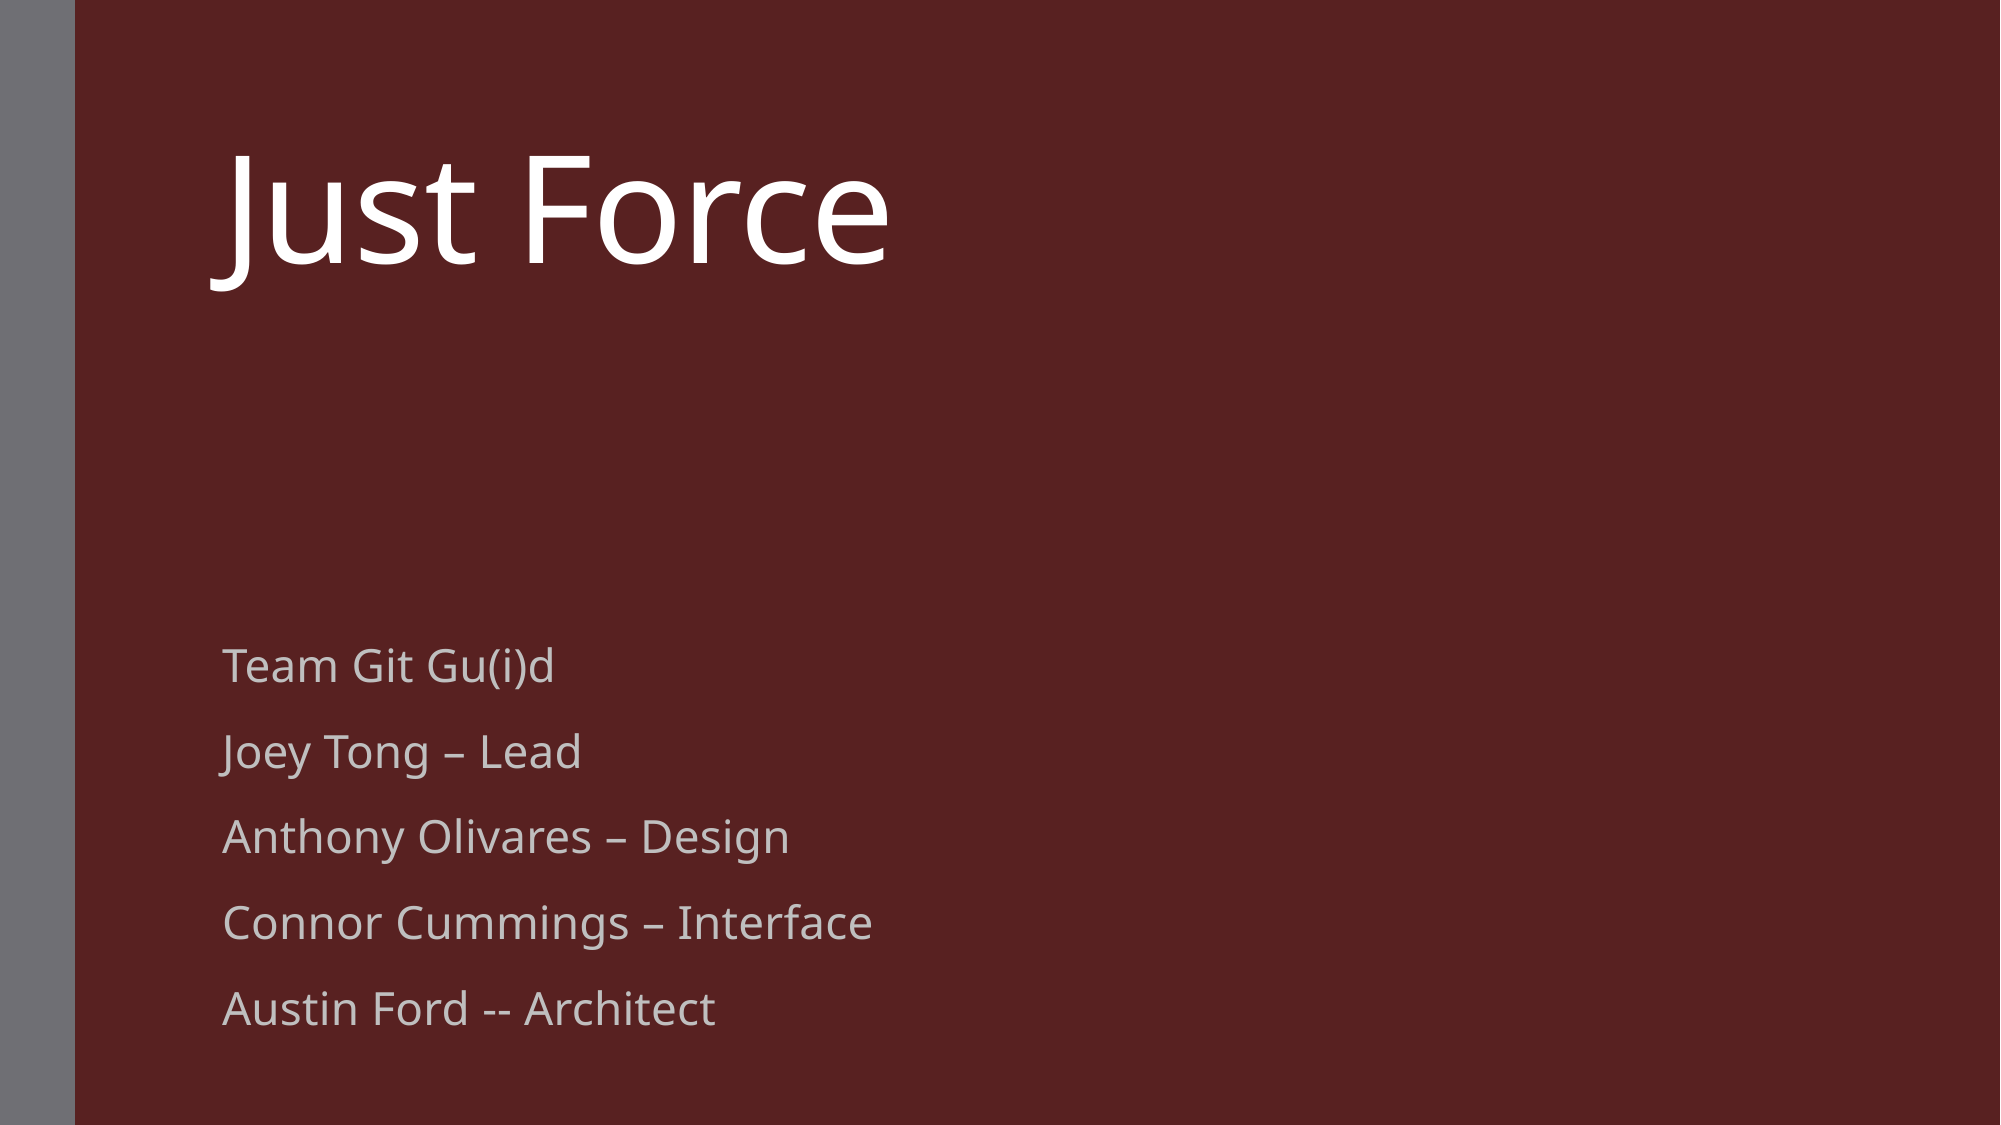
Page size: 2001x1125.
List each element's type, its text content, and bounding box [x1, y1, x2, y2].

title Just Force [206, 124, 1752, 633]
subtitle Team Git Gu(i)d Joey Tong – Lead Anthony Olivares – Design Connor Cummings – Interface Austin Ford -- Architect [206, 633, 1752, 1065]
